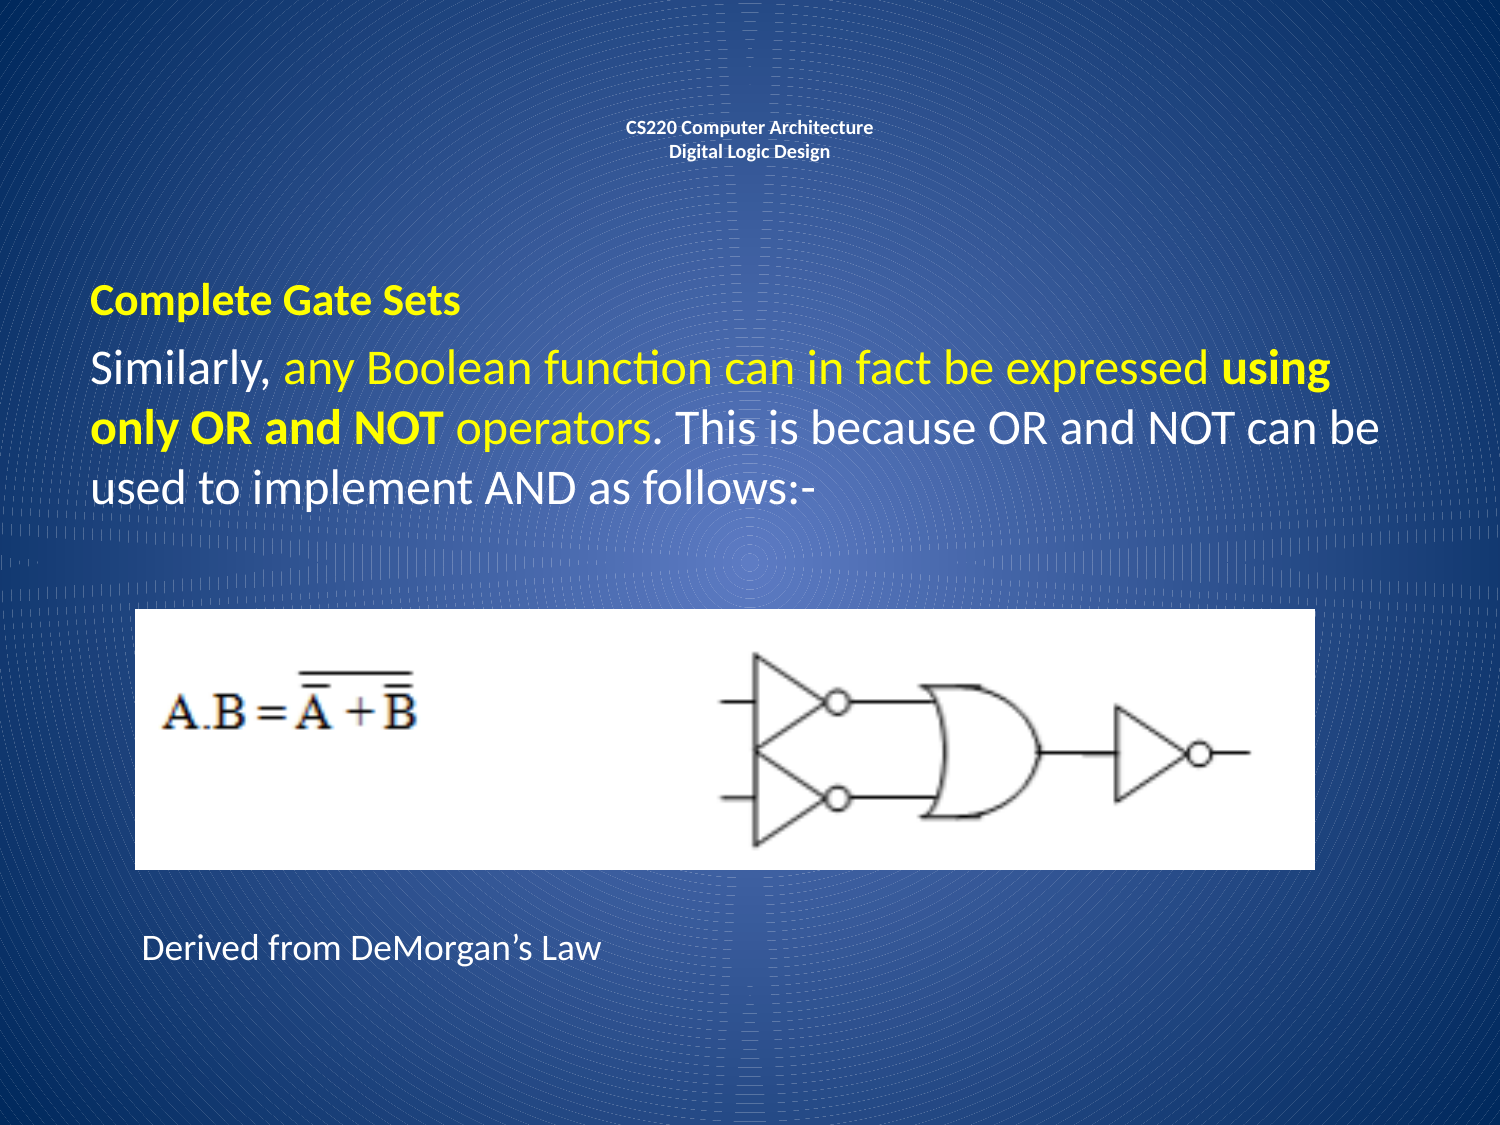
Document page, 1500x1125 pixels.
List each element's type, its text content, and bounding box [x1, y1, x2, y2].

text_box Derived from DeMorgan’s Law [126, 915, 617, 976]
title CS220 Computer Architecture Digital Logic Design [75, 45, 1425, 233]
picture [135, 609, 1315, 870]
list Complete Gate Sets Similarly, any Boolean function can in fact be expressed using only OR and NOT operators. This is because OR and NOT can be used to implement AND as follows:- [75, 262, 1425, 1083]
